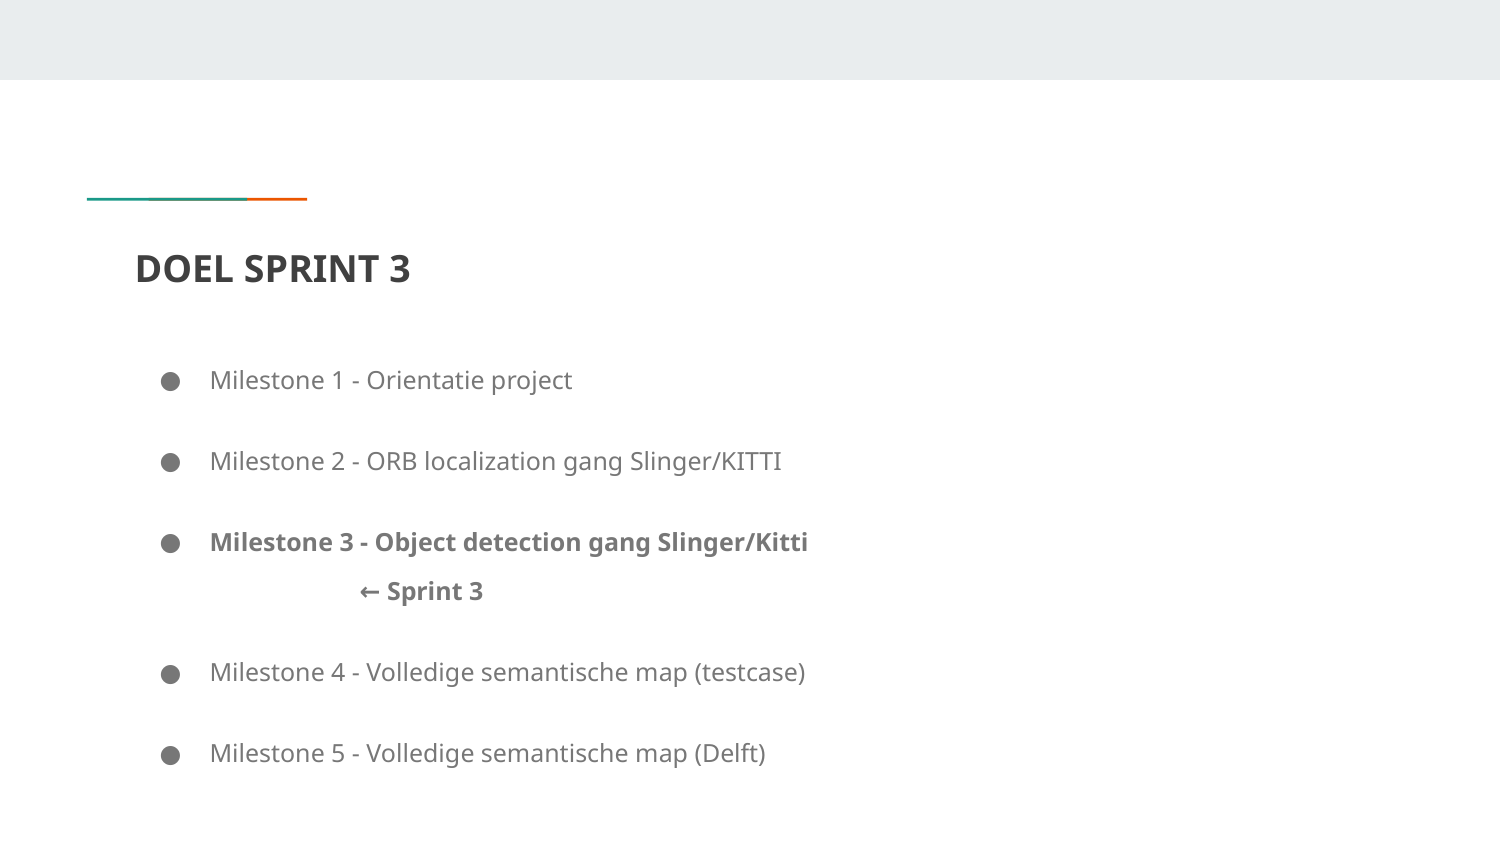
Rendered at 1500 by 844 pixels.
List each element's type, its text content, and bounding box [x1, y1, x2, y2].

title DOEL SPRINT 3 [119, 216, 1381, 305]
list Milestone 1 - Orientatie project Milestone 2 - ORB localization gang Slinger/KITTI Milestone 3 - Object detection gang Slinger/Kitti ← Sprint 3 Milestone 4 - Volledige semantische map (testcase) Milestone 5 - Volledige semantische map (Delft) [119, 329, 1381, 701]
